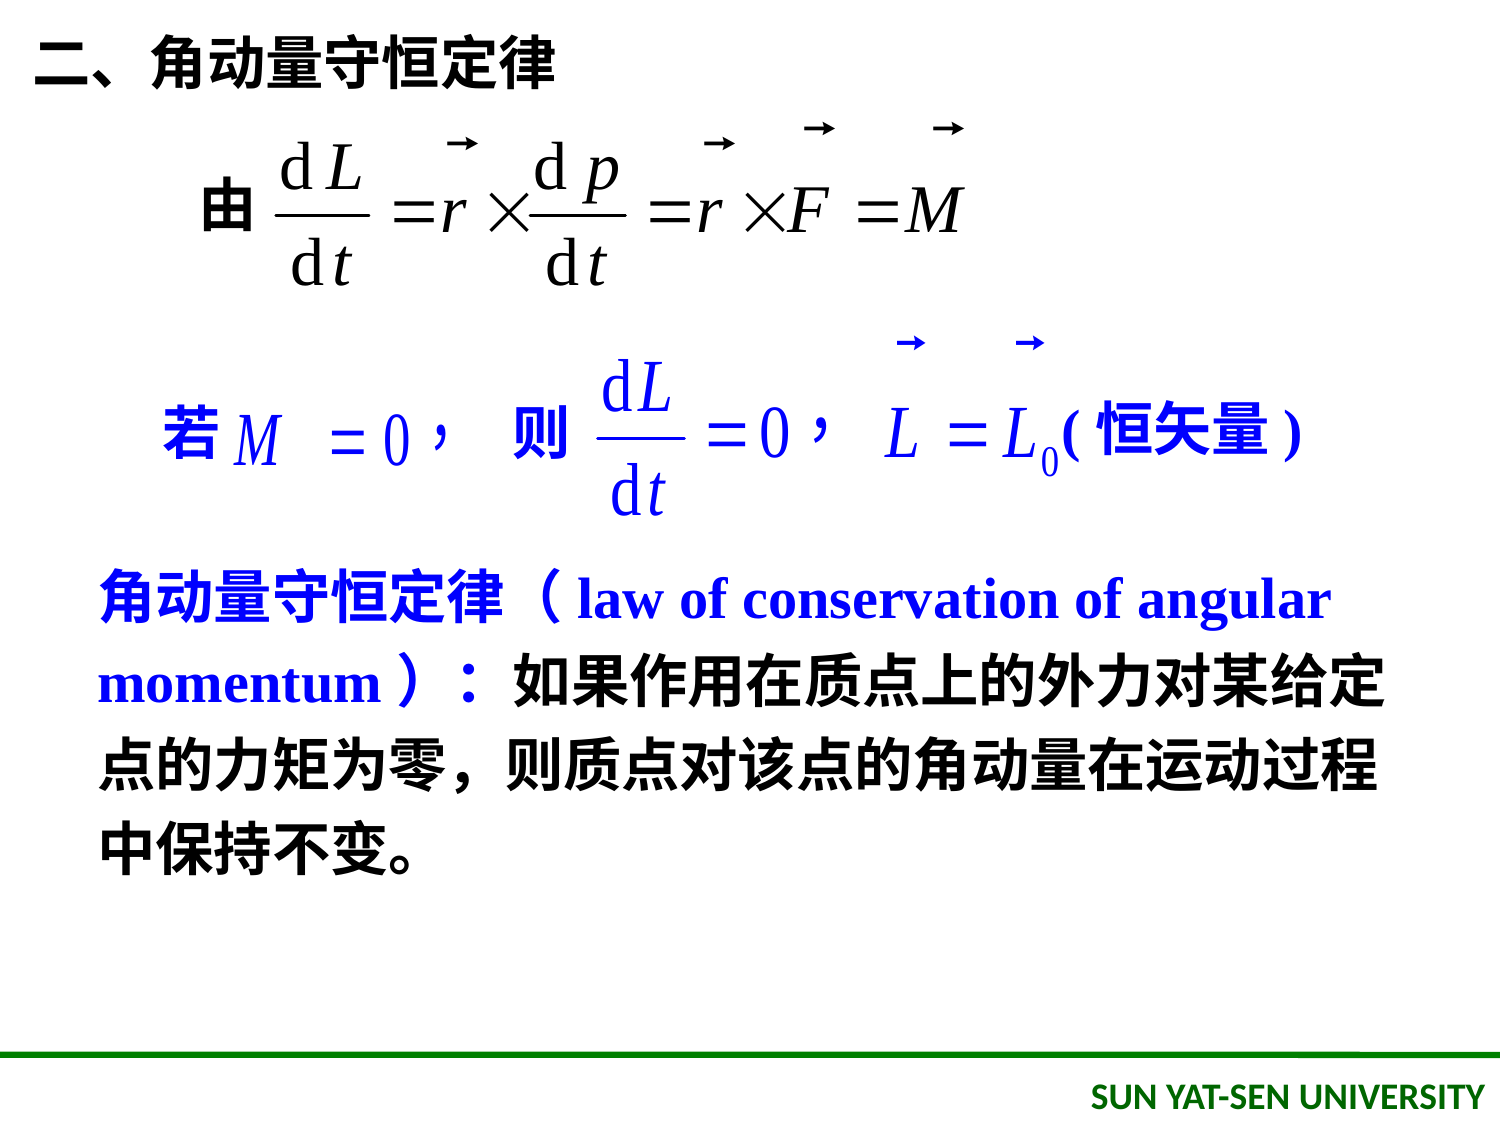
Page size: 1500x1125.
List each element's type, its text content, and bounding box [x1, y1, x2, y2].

text_box 二、角动量守恒定律 [17, 19, 680, 104]
text_box 由 [183, 160, 259, 246]
text_box 角动量守恒定律（law of conservation of angular momentum）：如果作用在质点上的外力对某给定点的力矩为零，则质点对该点的角动量在运动过程中保持不变。 [82, 538, 1447, 890]
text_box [147, 325, 1305, 529]
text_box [264, 113, 986, 302]
